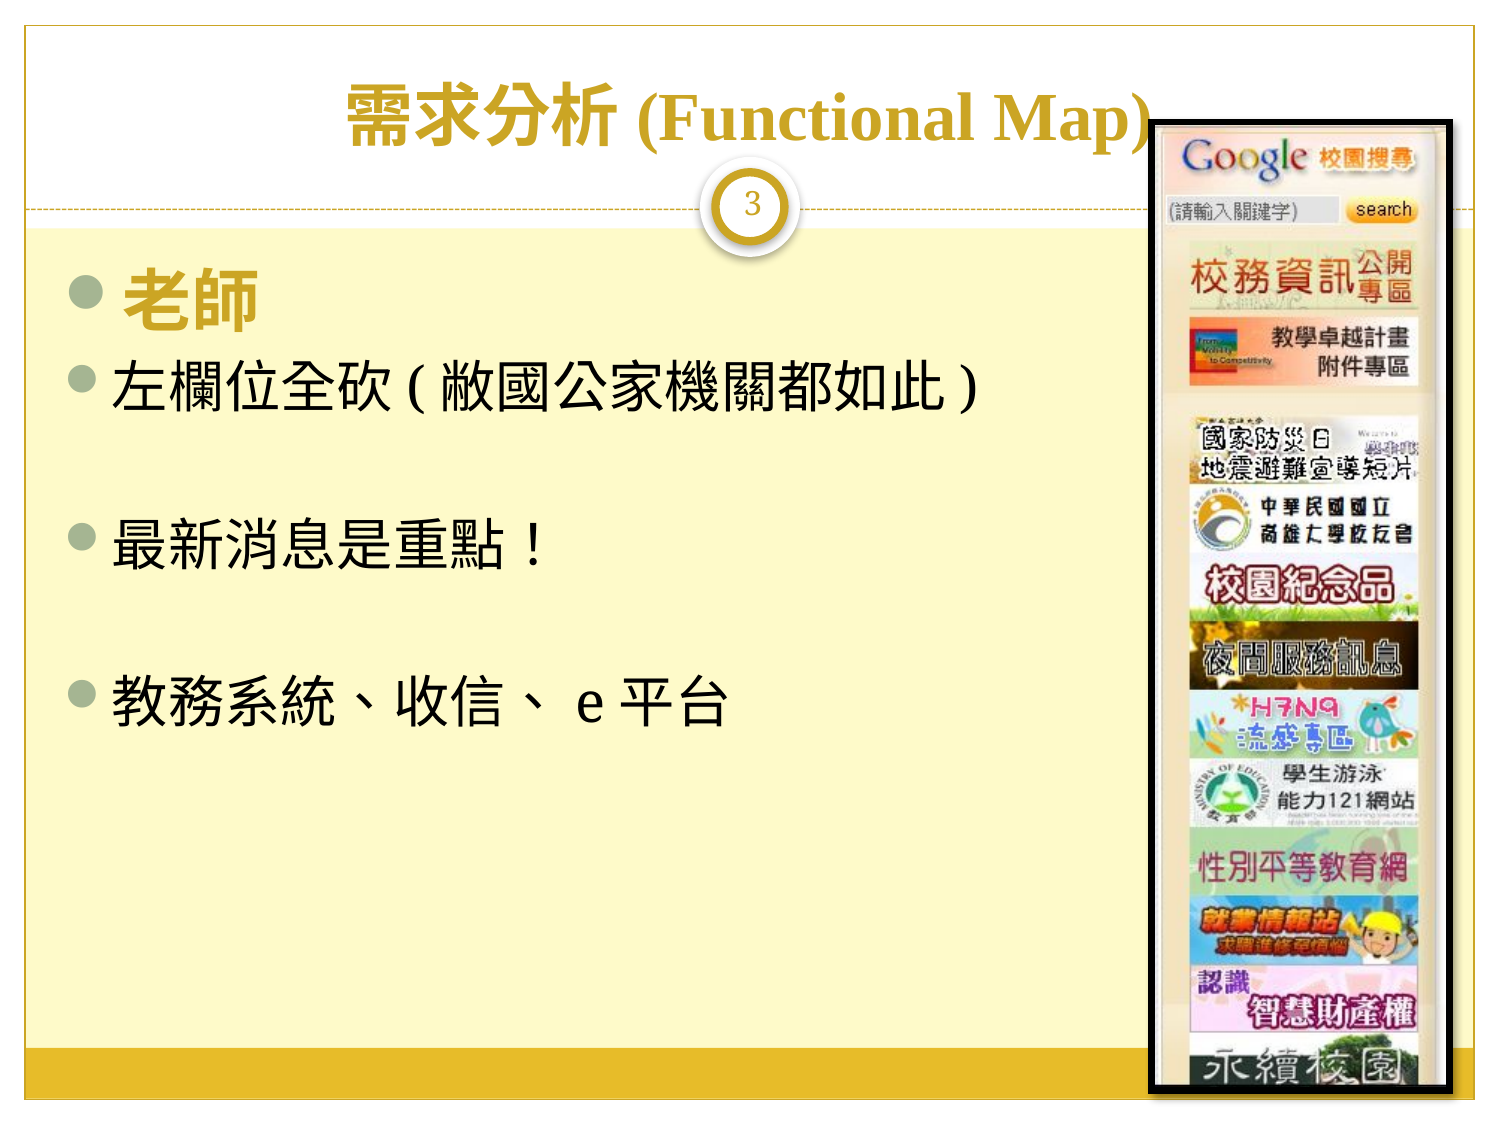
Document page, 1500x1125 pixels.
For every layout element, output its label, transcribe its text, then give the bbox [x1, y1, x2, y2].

picture [1154, 125, 1447, 1088]
title 需求分析(Functional Map) [49, 37, 1450, 162]
slide_number 3 [715, 168, 791, 241]
list 老師 左欄位全砍(敝國公家機關都如此) 最新消息是重點！ 教務系統、收信、e平台 [49, 250, 1146, 1001]
